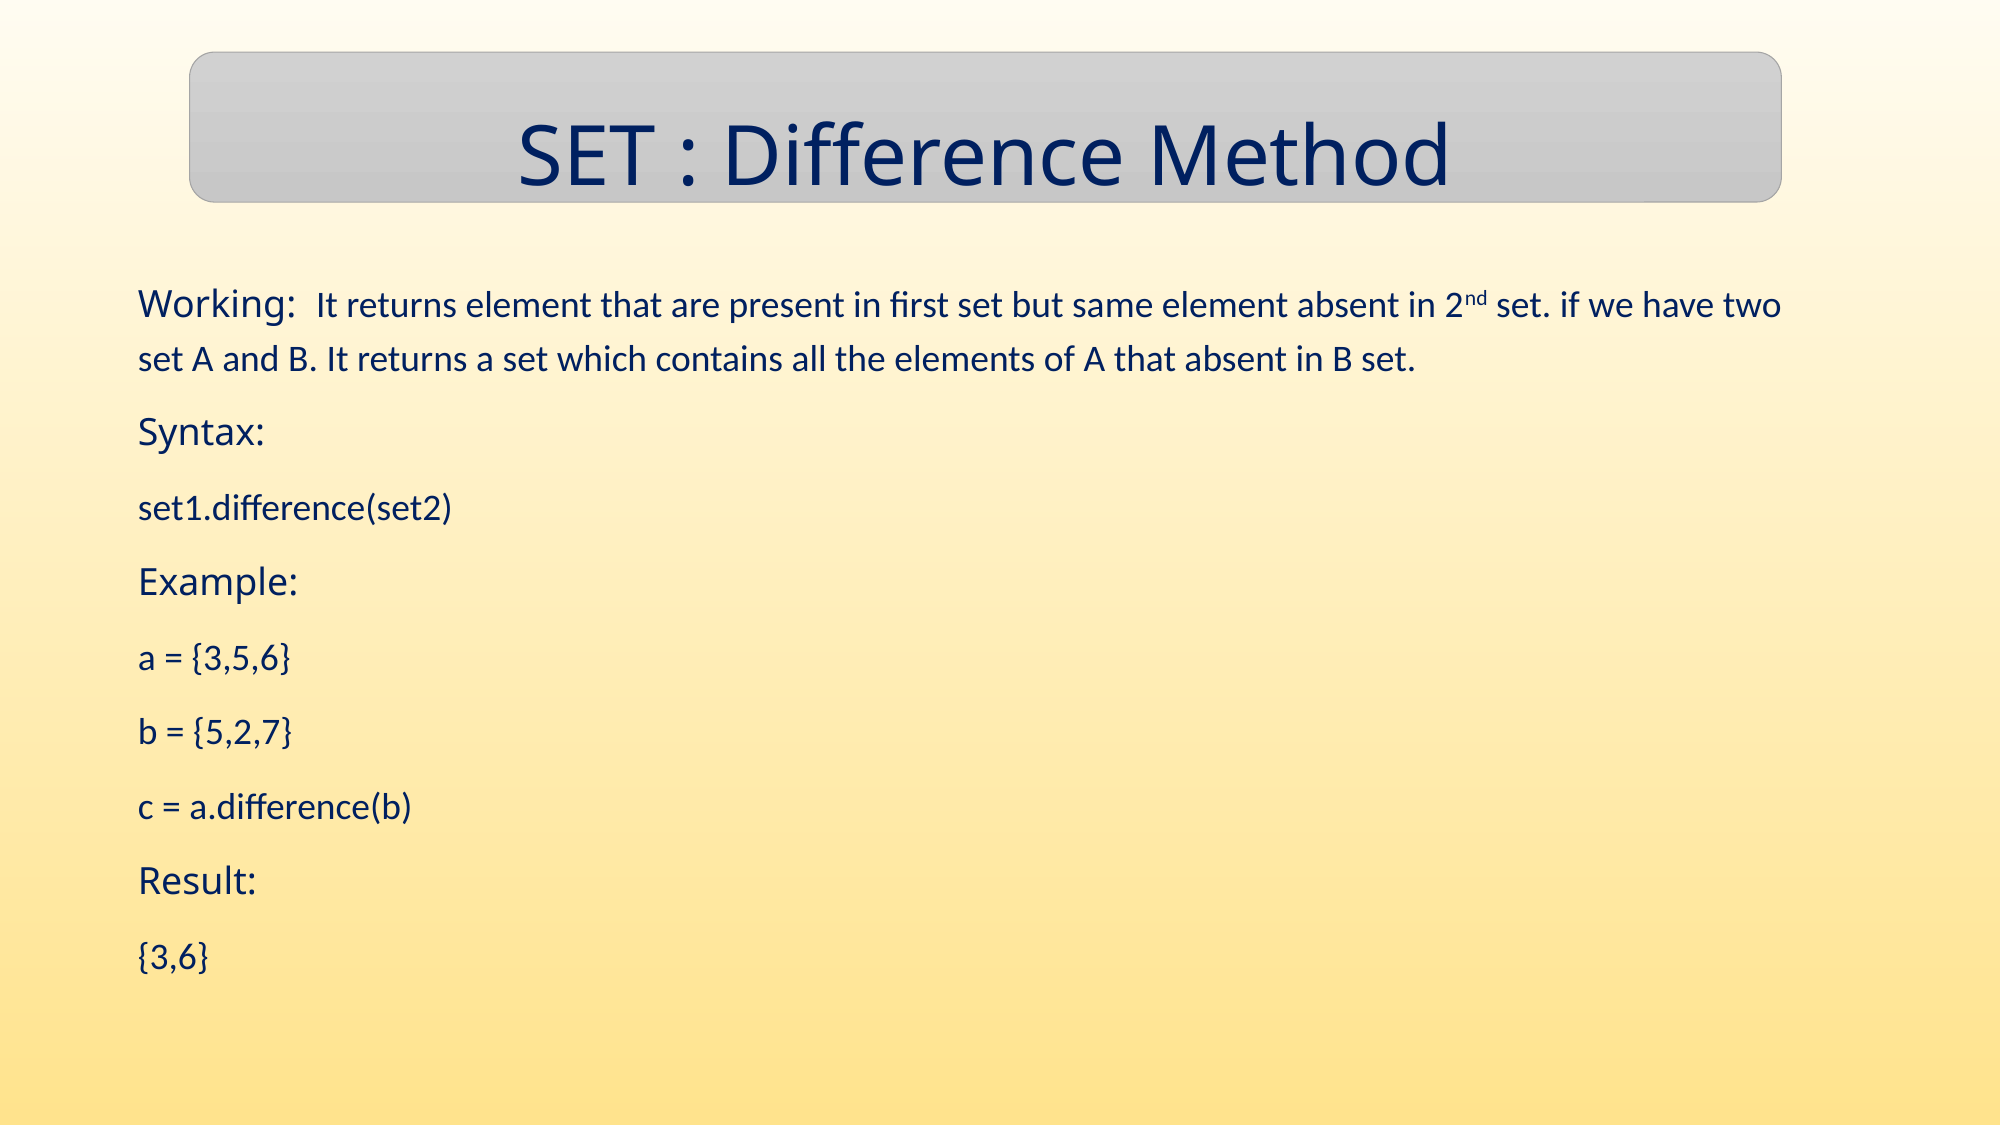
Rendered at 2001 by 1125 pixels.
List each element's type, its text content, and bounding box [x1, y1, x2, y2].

text_box SET : Difference Method [189, 51, 1782, 203]
list Working: It returns element that are present in first set but same element absent in 2nd set. if we have two set A and B. It returns a set which contains all the elements of A that absent in B set. Syntax: set1.difference(set2) Example: a = {3,5,6} b = {5,2,7} c = a.difference(b) Result: {3,6} [122, 263, 1848, 1090]
